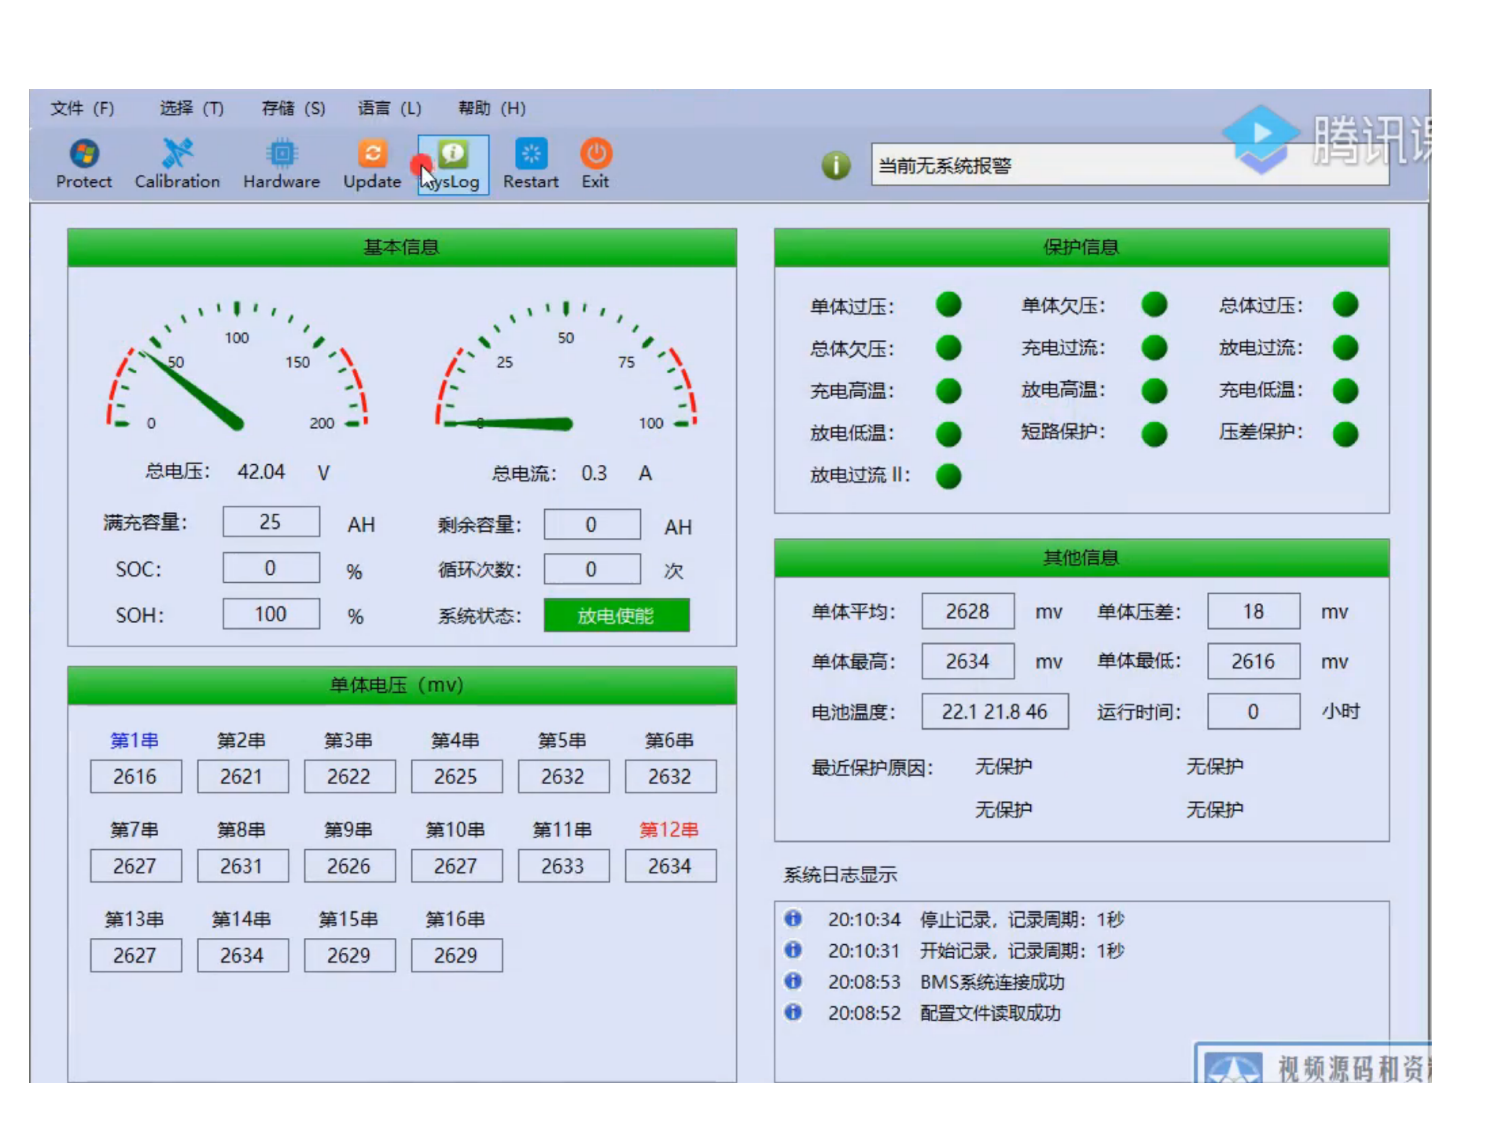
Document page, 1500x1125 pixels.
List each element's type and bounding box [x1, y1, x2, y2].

picture [29, 89, 1432, 1083]
